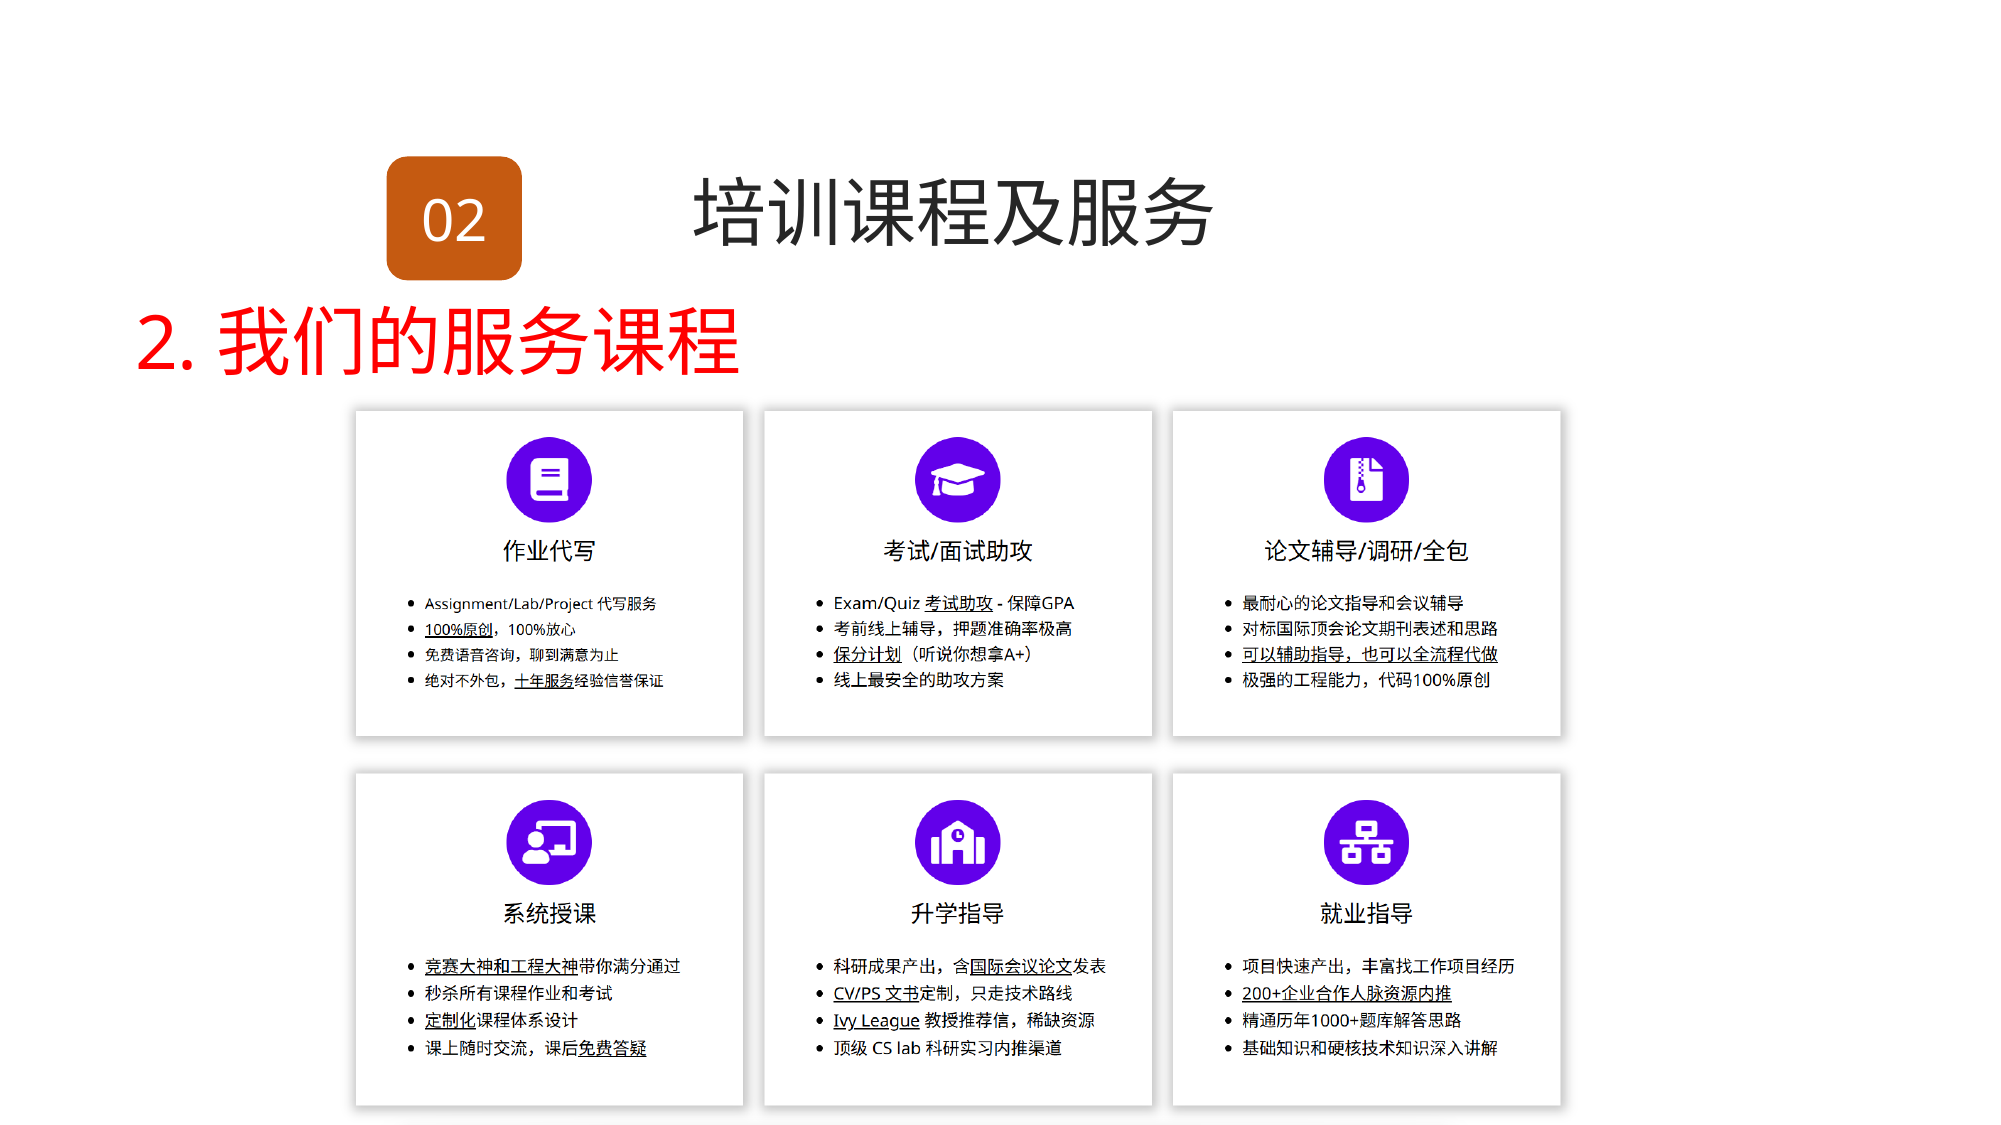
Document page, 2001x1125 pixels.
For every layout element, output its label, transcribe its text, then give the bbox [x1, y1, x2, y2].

text_box 02 [385, 155, 524, 282]
text_box 培训课程及服务 [513, 158, 1455, 263]
text_box 2.我们的服务课程 [120, 287, 1607, 392]
picture [325, 385, 1580, 1125]
